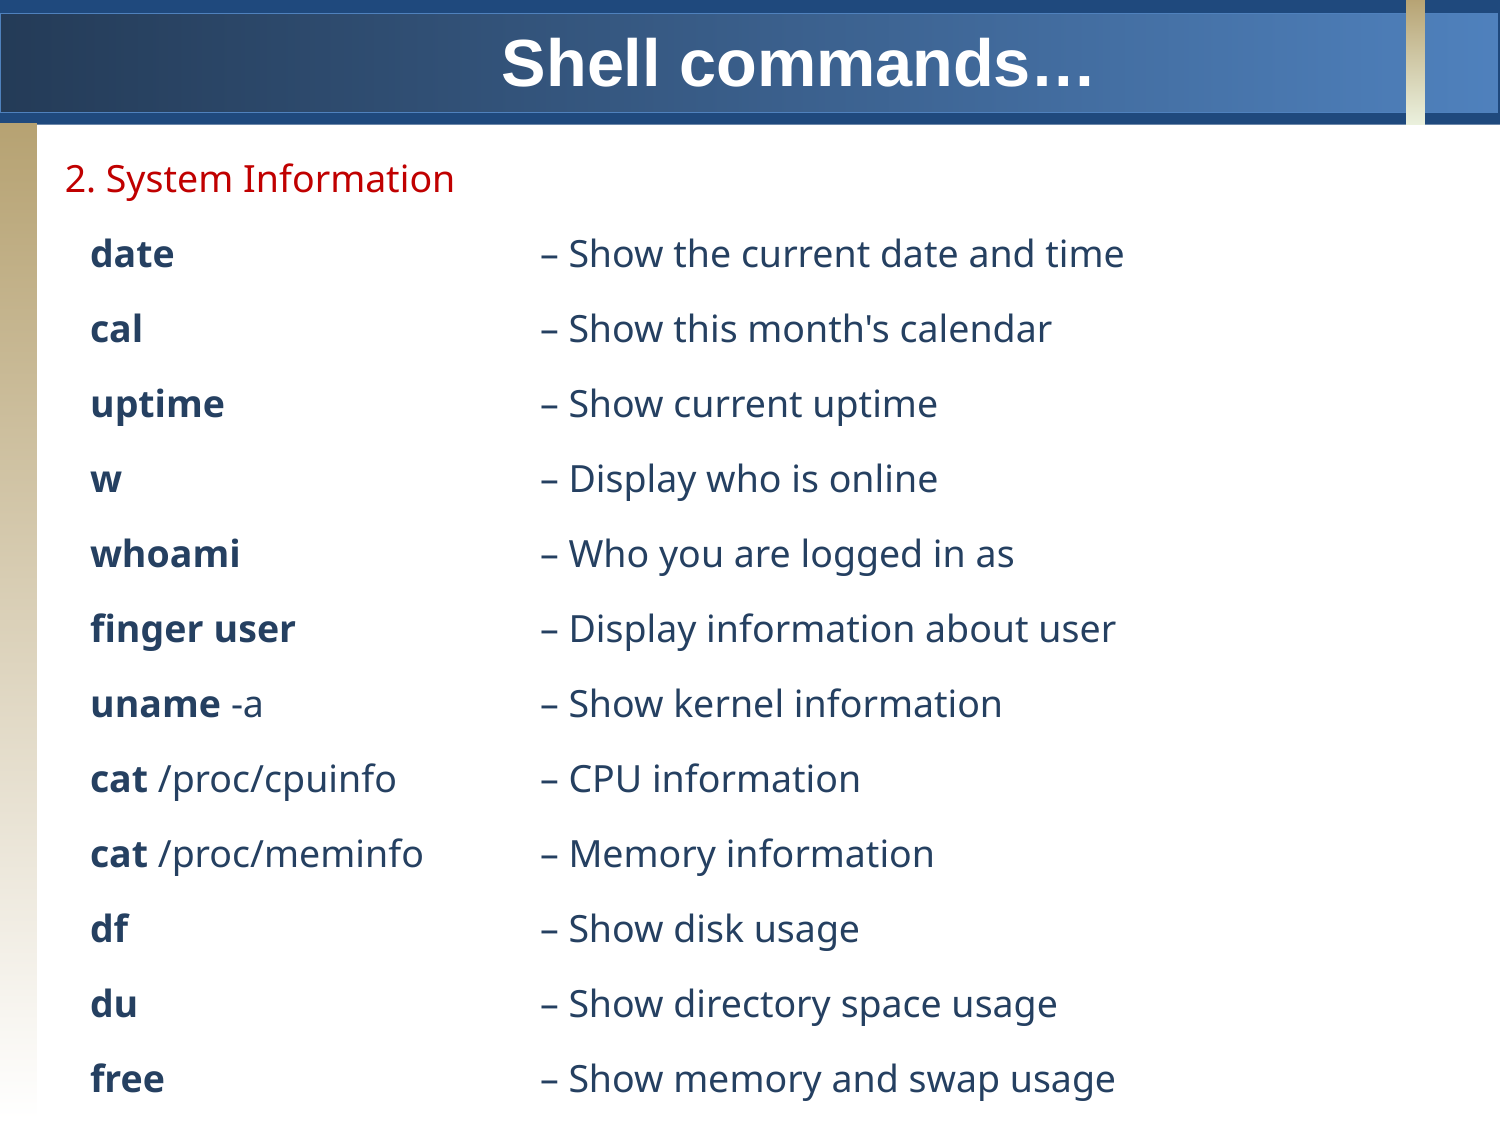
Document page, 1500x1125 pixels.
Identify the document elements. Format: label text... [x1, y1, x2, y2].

text_box 2. System Information [49, 125, 1025, 208]
text_box Shell commands… [237, 12, 1363, 100]
text_box date – Show the current date and time cal – Show this month's calendar uptime – Show current uptime w – Display who is online whoami – Who you are logged in as finger user – Display information about user uname -a – Show kernel information cat /proc/cpuinfo – CPU information cat /proc/meminfo – Memory information df – Show disk usage du – Show directory space usage free – Show memory and swap usage [75, 200, 1475, 1125]
